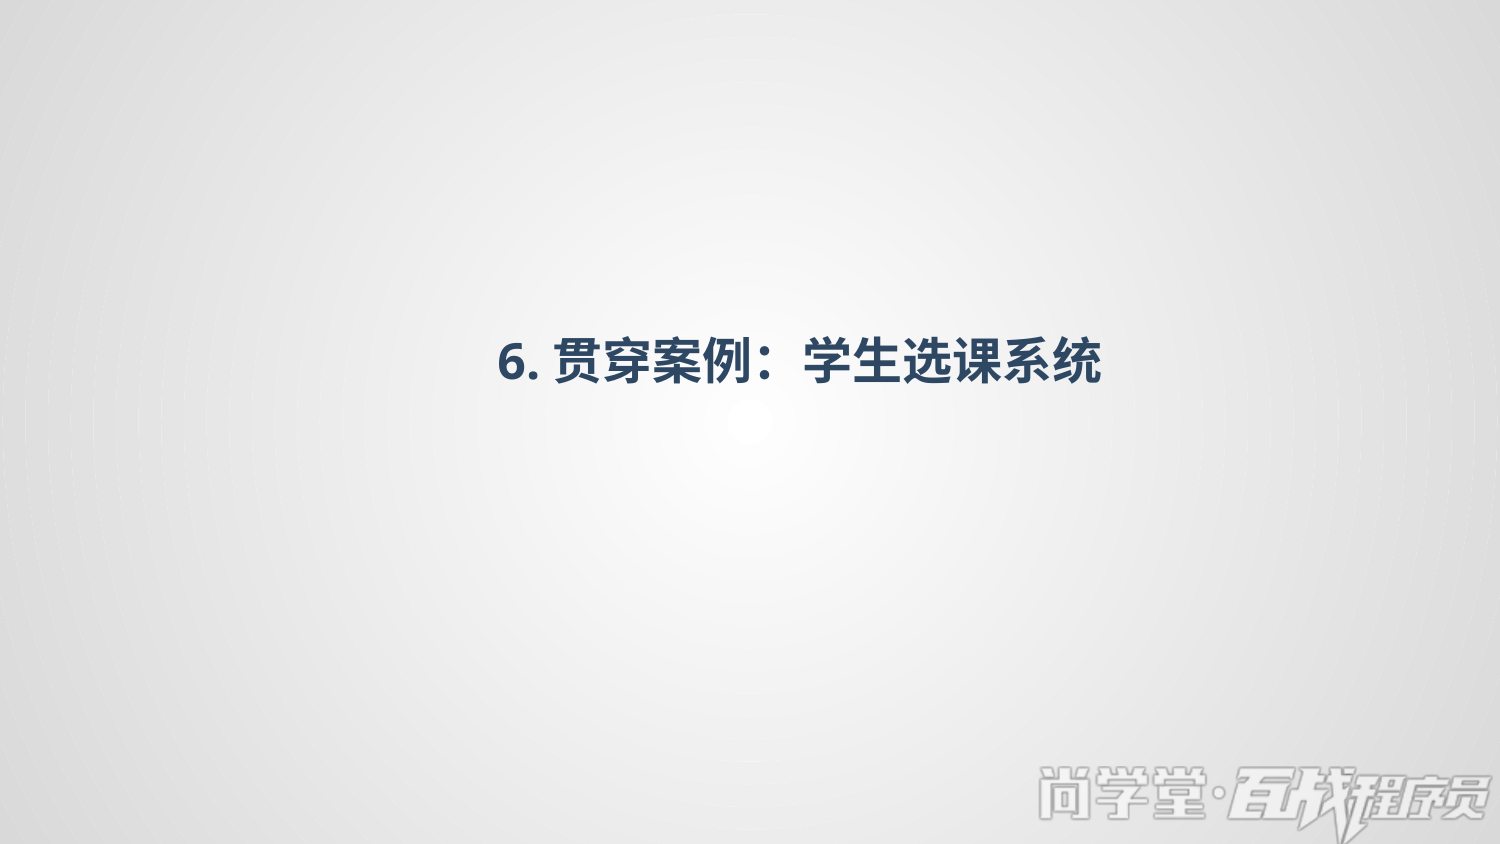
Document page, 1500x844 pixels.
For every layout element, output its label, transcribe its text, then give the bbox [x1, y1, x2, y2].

picture [1038, 766, 1493, 844]
text_box 6.贯穿案例：学生选课系统 [415, 322, 1185, 457]
